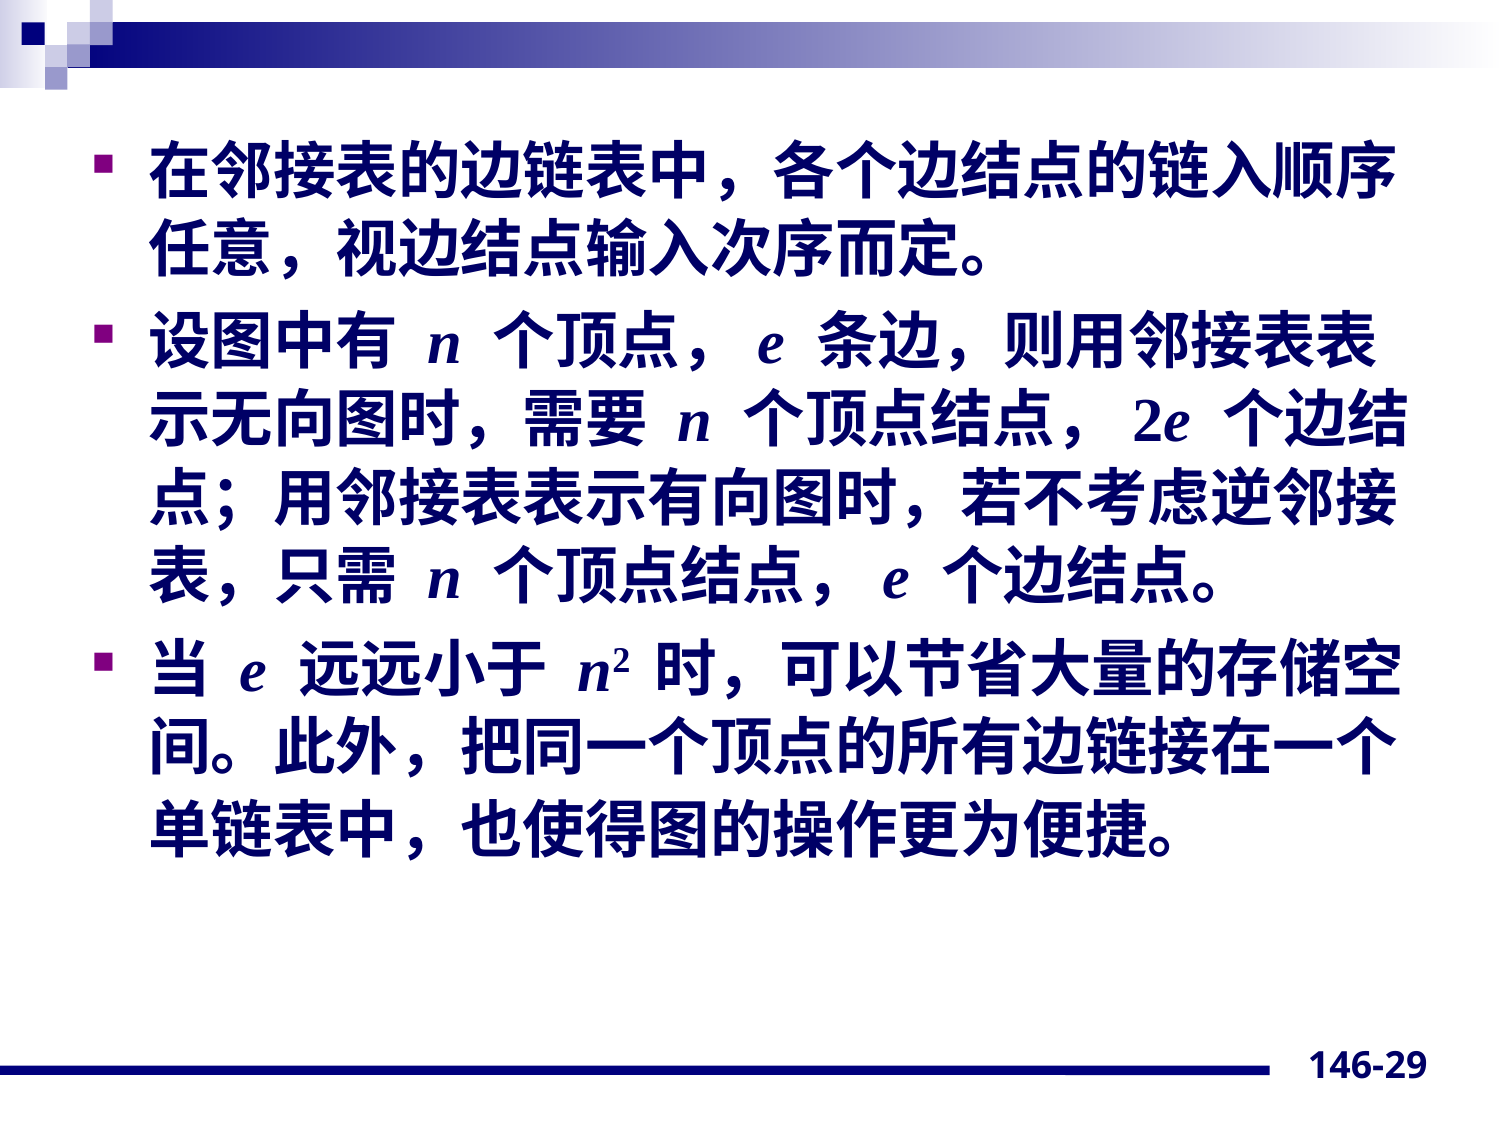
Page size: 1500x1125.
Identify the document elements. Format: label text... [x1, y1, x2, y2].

slide_number 146-29 [1092, 1025, 1443, 1100]
list 在邻接表的边链表中，各个边结点的链入顺序任意，视边结点输入次序而定。 设图中有 n 个顶点，e 条边，则用邻接表表示无向图时，需要 n 个顶点结点，2e 个边结点；用邻接表表示有向图时，若不考虑逆邻接表，只需 n 个顶点结点，e 个边结点。 当 e 远远小于 n2 时，可以节省大量的存储空间。此外，把同一个顶点的所有边链接在一个单链表中，也使得图的操作更为便捷。 [76, 119, 1427, 1032]
